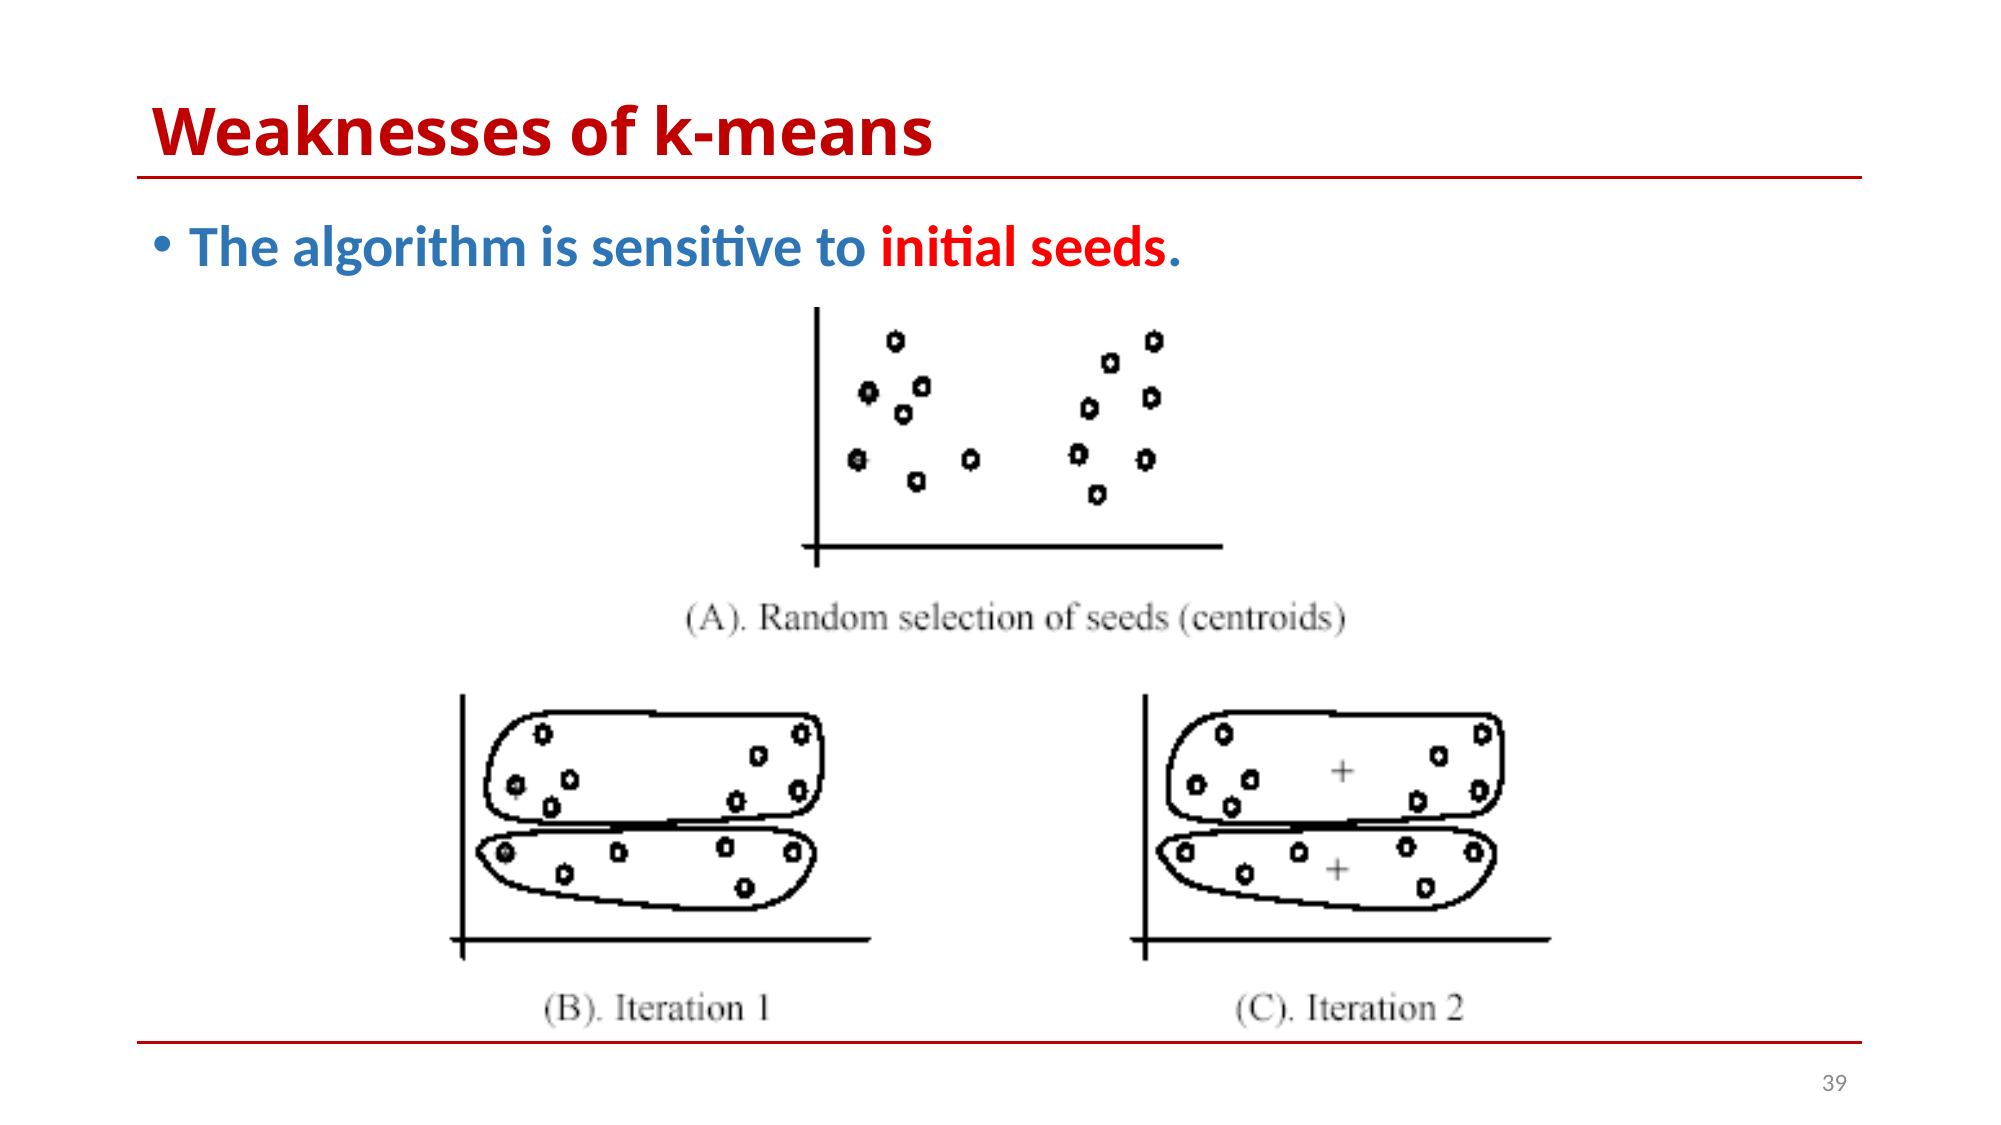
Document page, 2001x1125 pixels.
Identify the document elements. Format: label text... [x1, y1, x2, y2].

slide_number 39 [1412, 1051, 1863, 1111]
list The algorithm is sensitive to initial seeds. [137, 208, 1863, 295]
title Weaknesses of k-means [137, 90, 1863, 178]
picture [435, 307, 1565, 1039]
